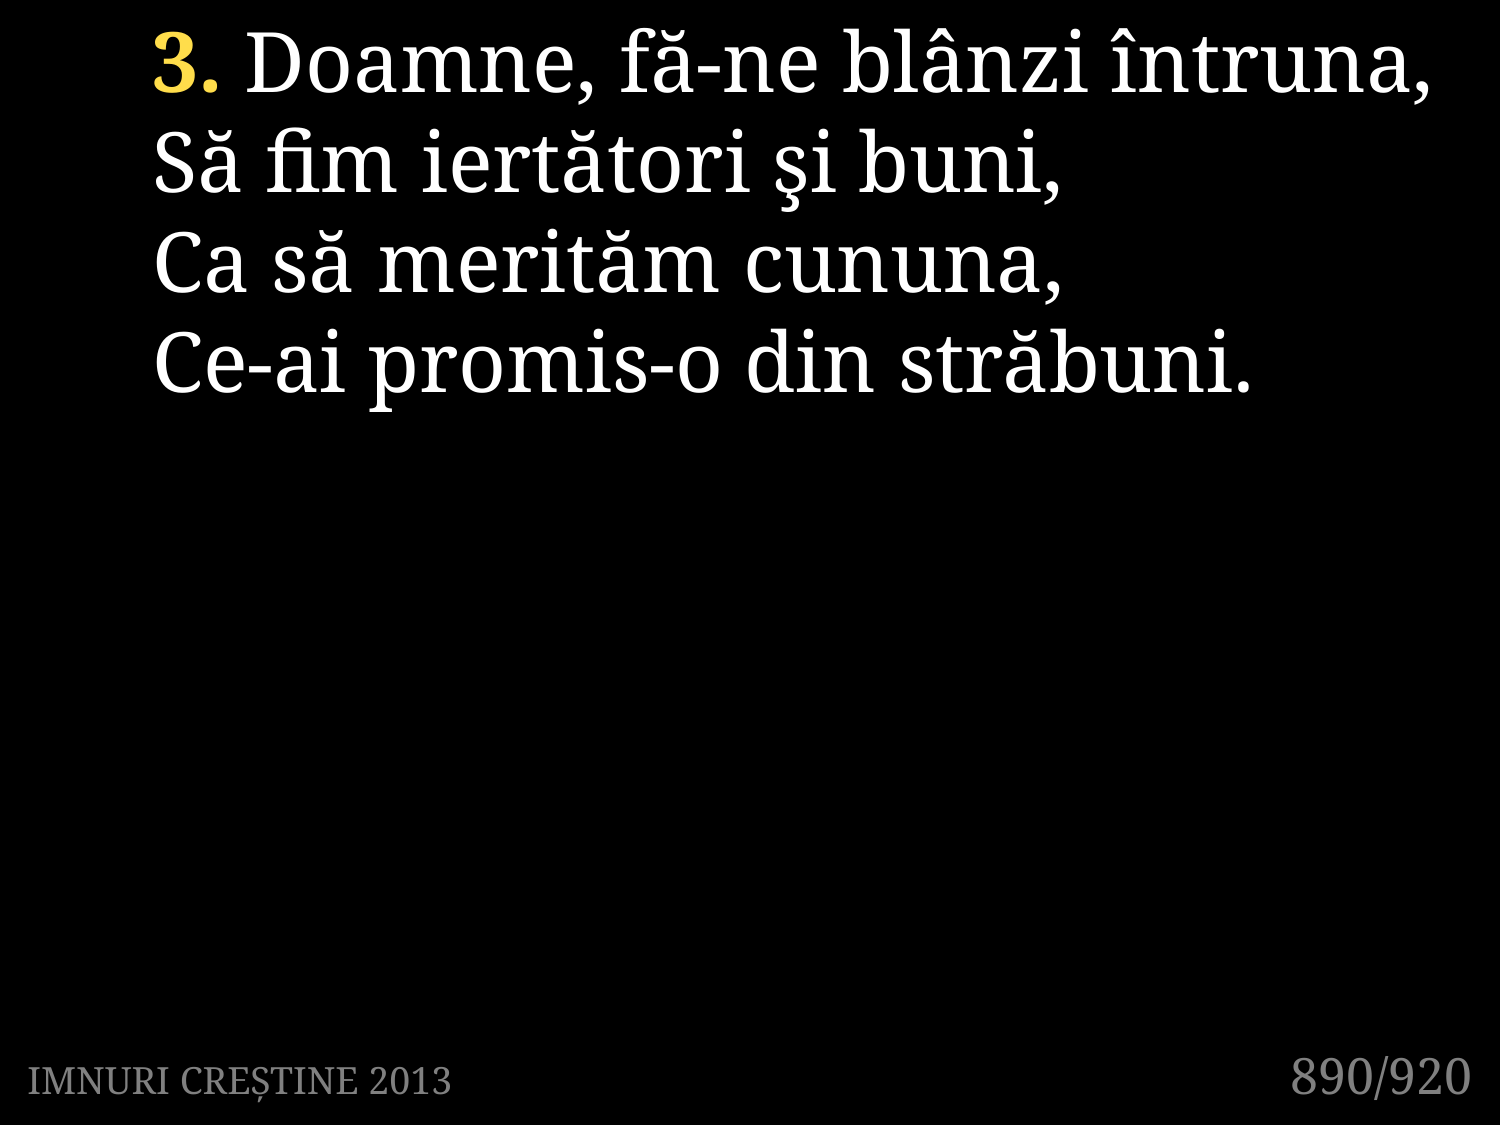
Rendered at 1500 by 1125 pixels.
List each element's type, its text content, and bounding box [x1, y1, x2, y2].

text_box 3. Doamne, fă-ne blânzi întruna, Să fim iertători şi buni, Ca să merităm cununa, Ce-ai promis-o din străbuni. [137, 2, 1500, 417]
text_box 890/920 [637, 1037, 1488, 1113]
text_box IMNURI CREȘTINE 2013 [12, 1049, 637, 1110]
